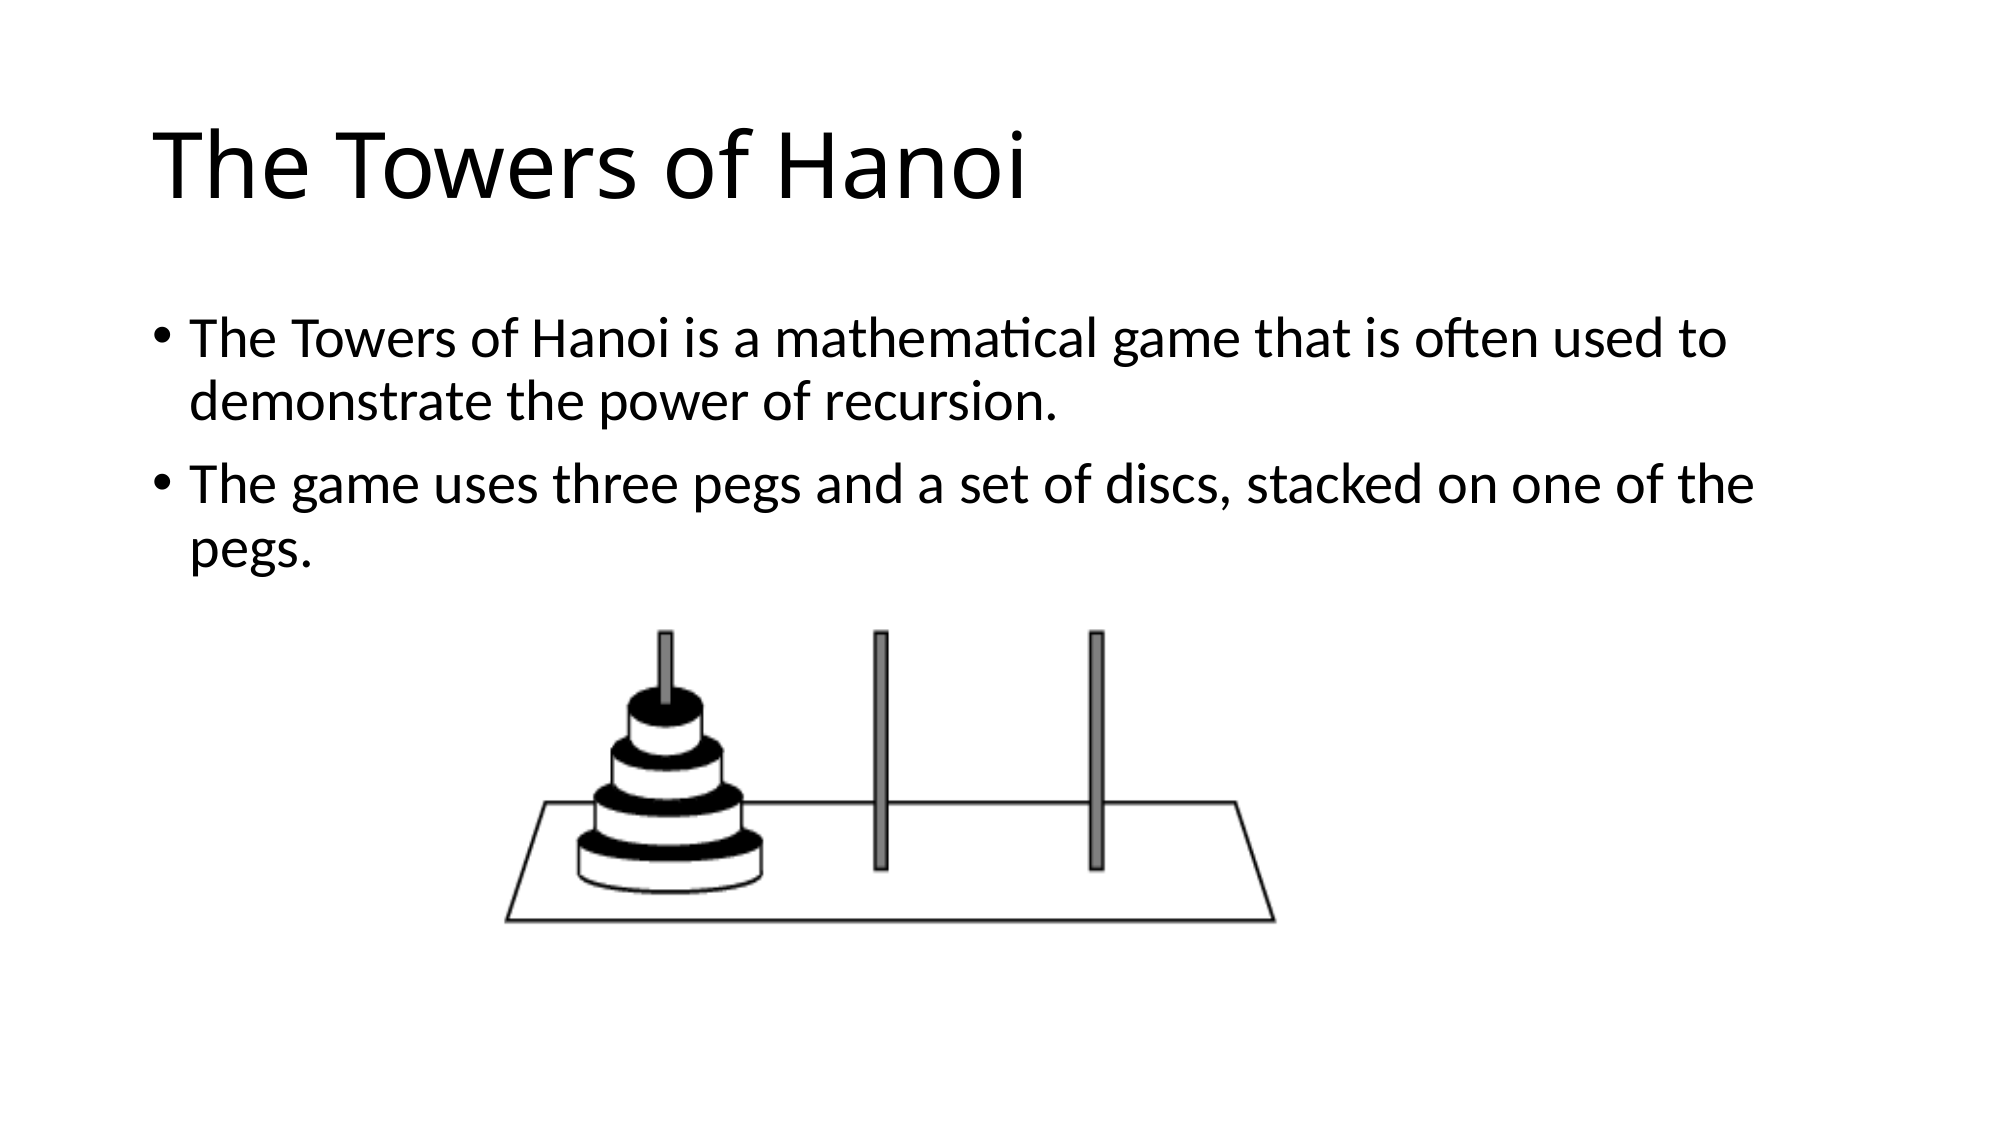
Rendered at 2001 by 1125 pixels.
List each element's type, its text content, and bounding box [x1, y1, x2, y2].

list The Towers of Hanoi is a mathematical game that is often used to demonstrate the power of recursion. The game uses three pegs and a set of discs, stacked on one of the pegs. [137, 299, 1863, 1014]
picture [501, 628, 1281, 929]
title The Towers of Hanoi [137, 59, 1863, 278]
